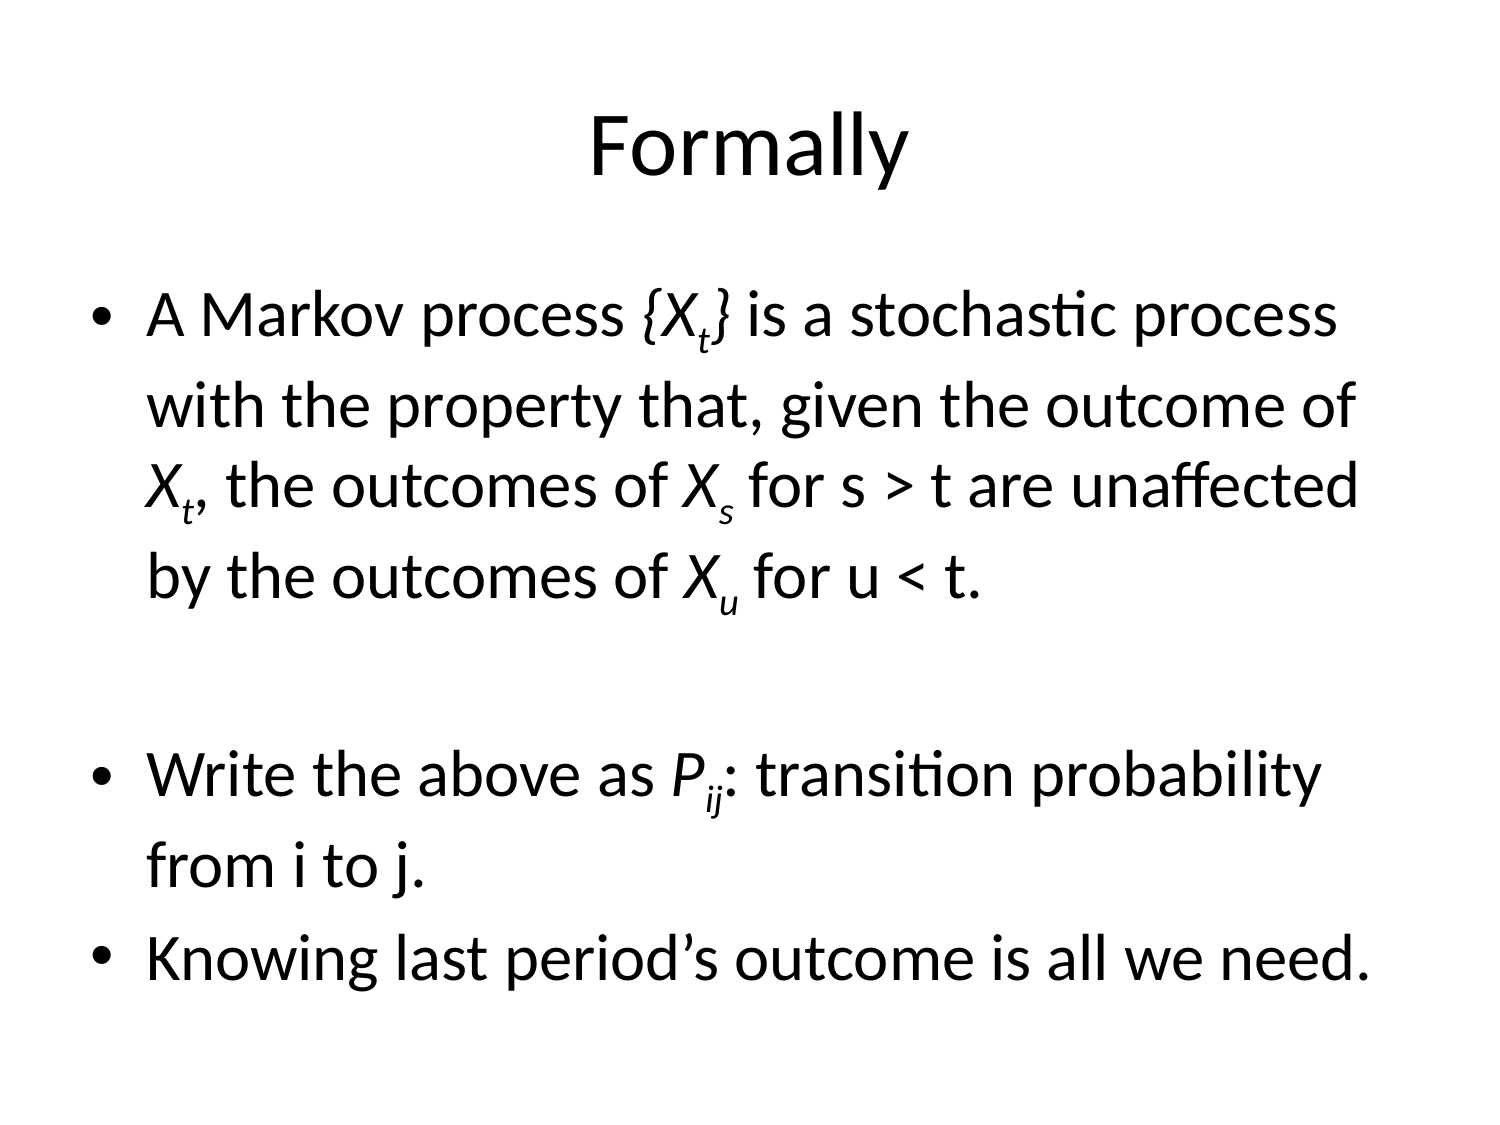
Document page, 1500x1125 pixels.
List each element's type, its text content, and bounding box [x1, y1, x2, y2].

title Formally [75, 45, 1425, 233]
